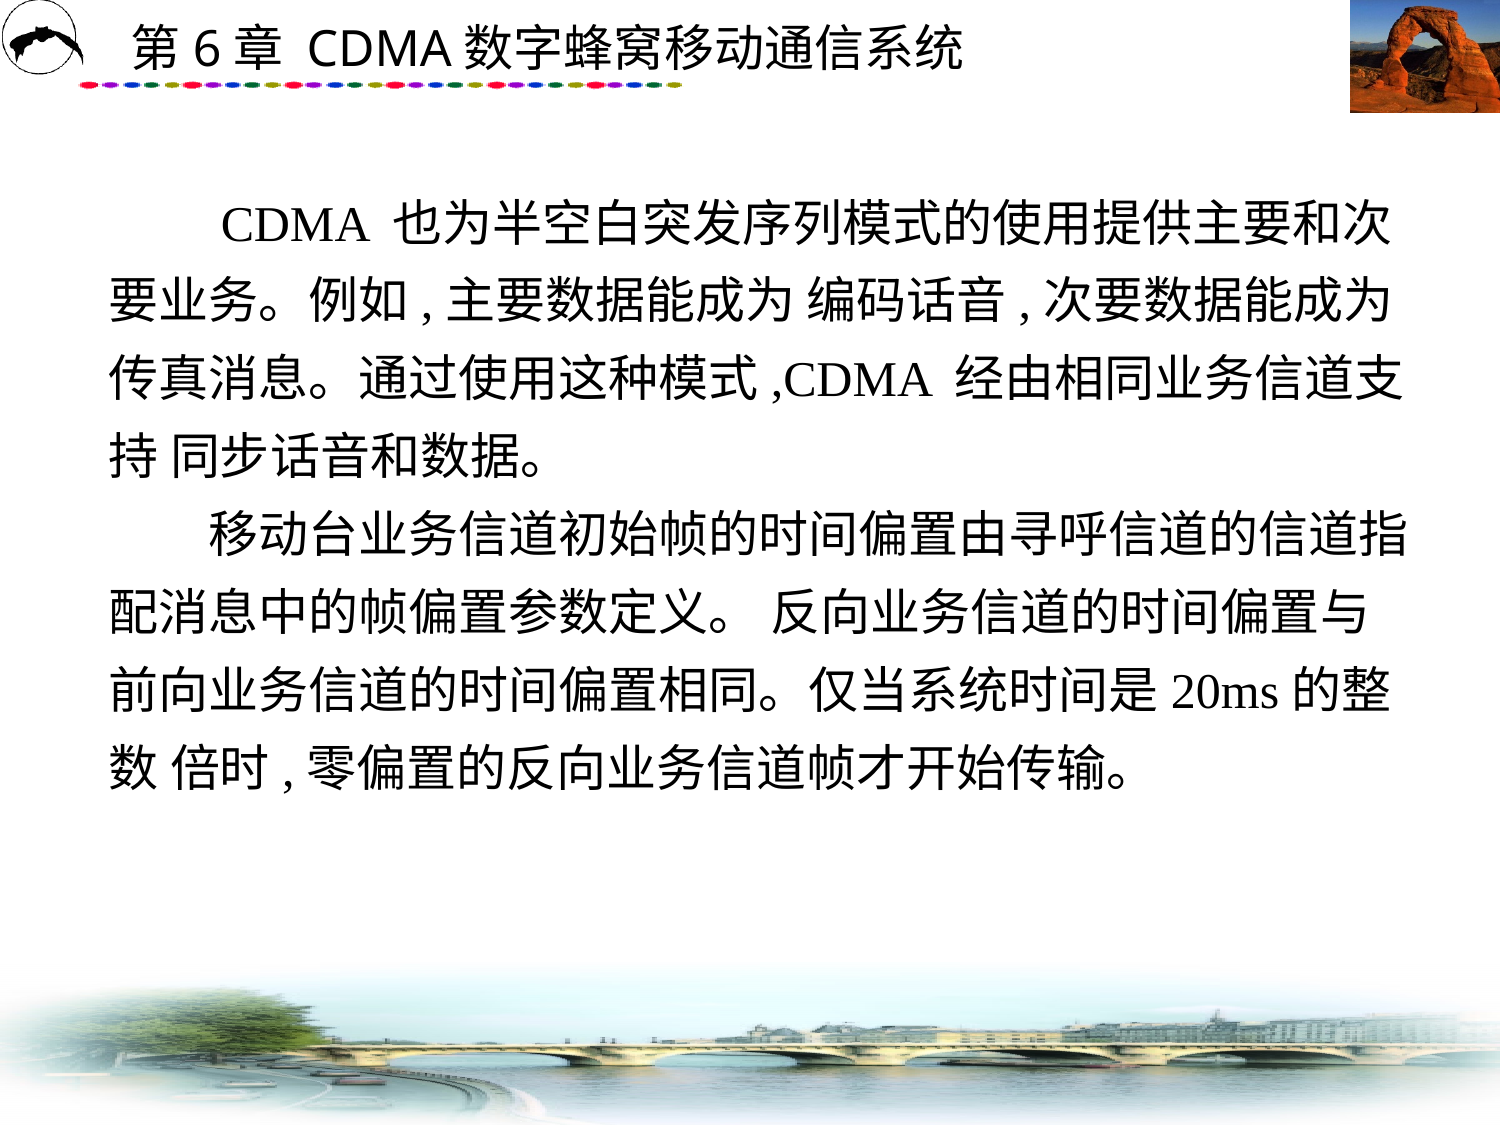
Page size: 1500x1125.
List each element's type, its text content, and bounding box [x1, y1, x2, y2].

picture [74, 78, 691, 91]
picture [1350, 0, 1500, 113]
picture [0, 962, 1500, 1125]
title CDMA 也为半空白突发序列模式的使用提供主要和次要业务。例如,主要数据能成为 编码话音,次要数据能成为传真消息。通过使用这种模式,CDMA 经由相同业务信道支持 同步话音和数据。 移动台业务信道初始帧的时间偏置由寻呼信道的信道指配消息中的帧偏置参数定义。 反向业务信道的时间偏置与前向业务信道的时间偏置相同。仅当系统时间是20ms的整数 倍时,零偏置的反向业务信道帧才开始传输。 [93, 87, 1426, 1013]
picture [0, 0, 100, 75]
